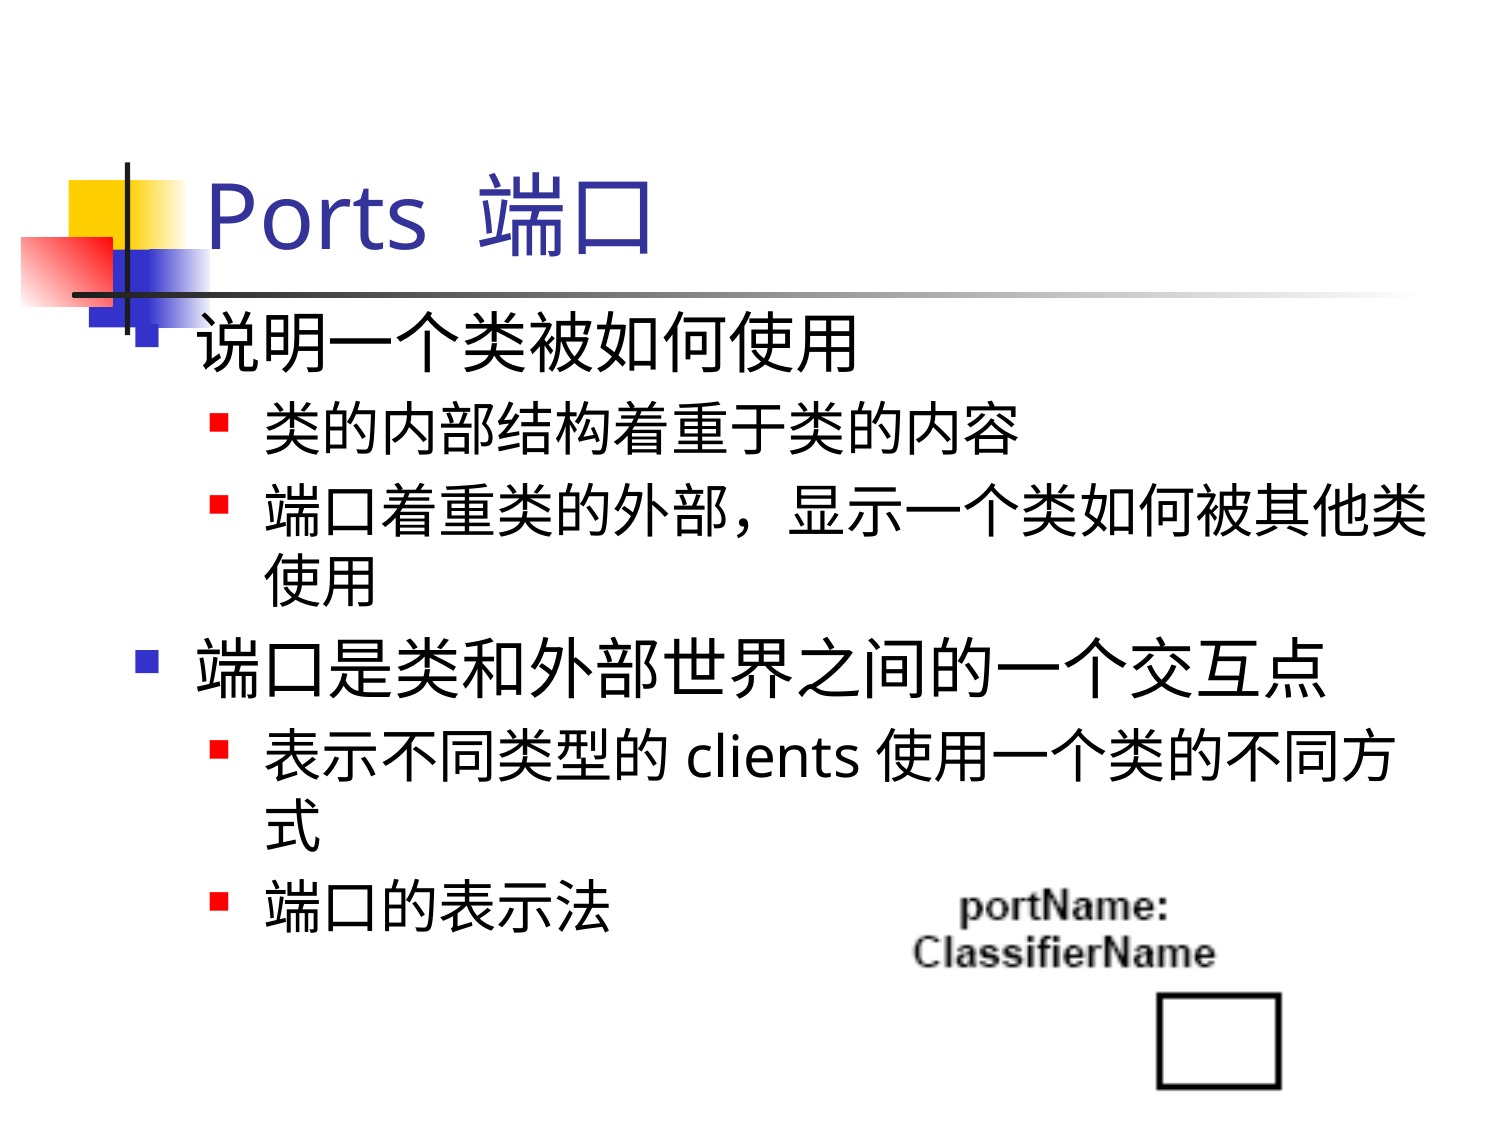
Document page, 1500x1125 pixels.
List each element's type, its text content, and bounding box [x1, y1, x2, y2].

picture [878, 836, 1329, 1125]
title Ports 端口 [188, 34, 1468, 276]
list 说明一个类被如何使用 类的内部结构着重于类的内容 端口着重类的外部，显示一个类如何被其他类使用 端口是类和外部世界之间的一个交互点 表示不同类型的clients使用一个类的不同方式 端口的表示法 [116, 292, 1468, 778]
